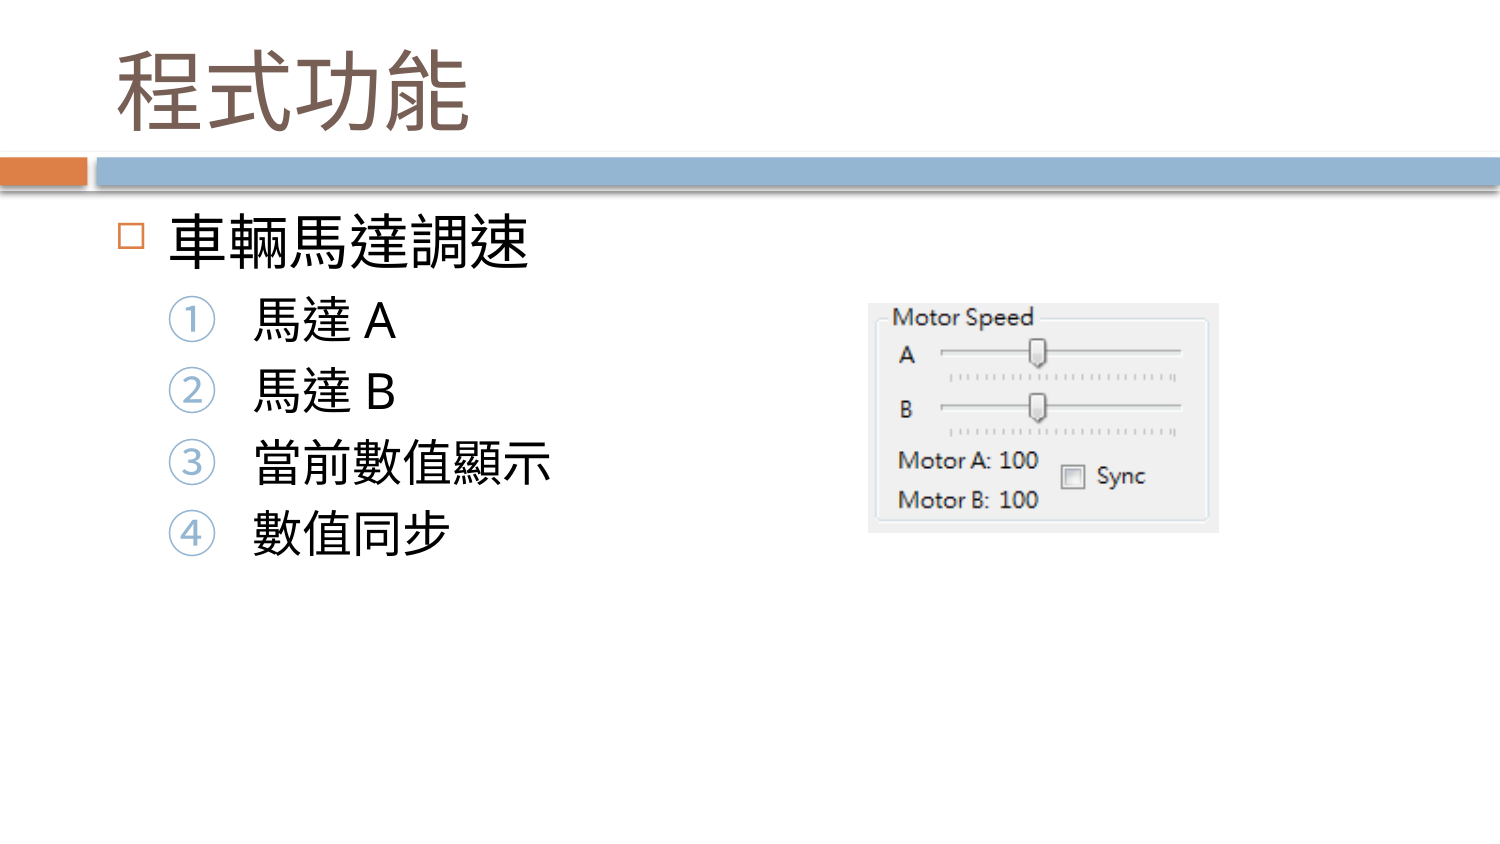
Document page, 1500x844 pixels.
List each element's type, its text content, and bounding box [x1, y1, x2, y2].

picture [867, 303, 1219, 533]
list 車輛馬達調速 馬達A 馬達B 當前數值顯示 數值同步 [100, 196, 1438, 824]
title 程式功能 [100, 28, 1438, 150]
